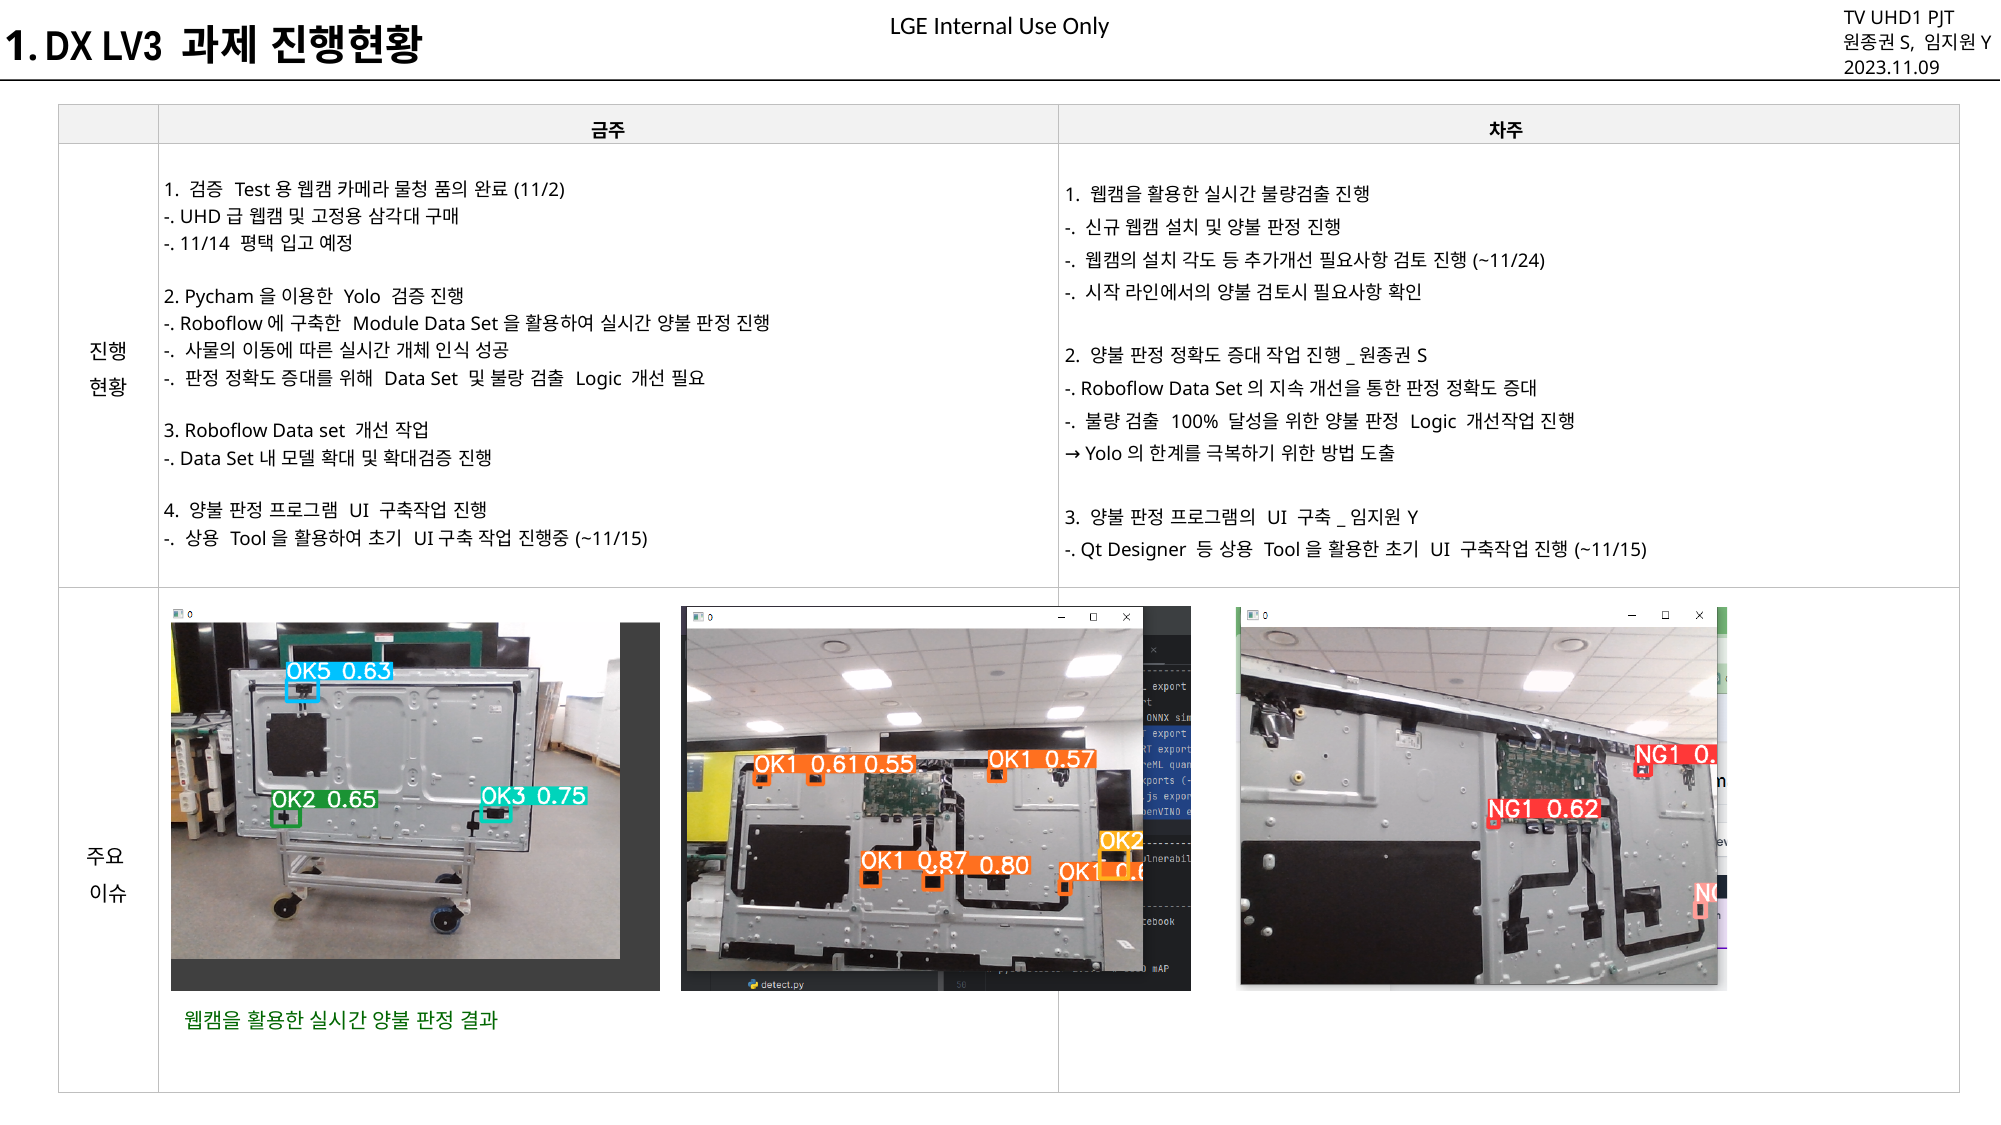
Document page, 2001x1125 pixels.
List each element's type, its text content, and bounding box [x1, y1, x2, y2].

table_cell [1059, 588, 1959, 1092]
table_cell 진행 현황 [59, 144, 158, 587]
table_header [59, 105, 158, 143]
picture [171, 606, 660, 991]
table_header 금주 [159, 105, 1058, 143]
text_box TV UHD1 PJT 원종권S, 임지원Y 2023.11.09 [1843, 3, 1992, 78]
table_cell 주요 이슈 [59, 588, 158, 1092]
text_box 1. DX LV3 과제 진행현황 [0, 11, 440, 77]
table_cell 1. 검증 Test용 웹캠 카메라 물청 품의 완료(11/2) -. UHD급 웹캠 및 고정용 삼각대 구매 -. 11/14 평택 입고 예정 2. Pycham을 이용한 Yolo 검증 진행 -. Roboflow에 구축한 Module Data Set을 활용하여 실시간 양불 판정 진행 -. 사물의 이동에 따른 실시간 개체 인식 성공 -. 판정 정확도 증대를 위해 Data Set 및 불랑 검출 Logic 개선 필요 3. Roboflow Data set 개선 작업 -. Data Set내 모델 확대 및 확대검증 진행 4. 양불 판정 프로그램 UI 구축작업 진행 -. 상용 Tool을 활용하여 초기 UI구축 작업 진행중(~11/15) [159, 144, 1058, 587]
table_cell [159, 588, 1058, 1092]
table_cell 1. 웹캠을 활용한 실시간 불량검출 진행 -. 신규 웹캠 설치 및 양불 판정 진행 -. 웹캠의 설치 각도 등 추가개선 필요사항 검토 진행(~11/24) -. 시작 라인에서의 양불 검토시 필요사항 확인 2. 양불 판정 정확도 증대 작업 진행_원종권S -. Roboflow Data Set의 지속 개선을 통한 판정 정확도 증대 -. 불량 검출 100% 달성을 위한 양불 판정 Logic 개선작업 진행 → Yolo의 한계를 극복하기 위한 방법 도출 3. 양불 판정 프로그램의 UI 구축_임지원Y -. Qt Designer 등 상용 Tool을 활용한 초기 UI 구축작업 진행(~11/15) [1059, 144, 1959, 587]
table_header 차주 [1059, 105, 1959, 143]
picture [681, 606, 1191, 991]
text_box 웹캠을 활용한 실시간 양불 판정 결과 [169, 999, 513, 1040]
picture [1235, 606, 1728, 991]
